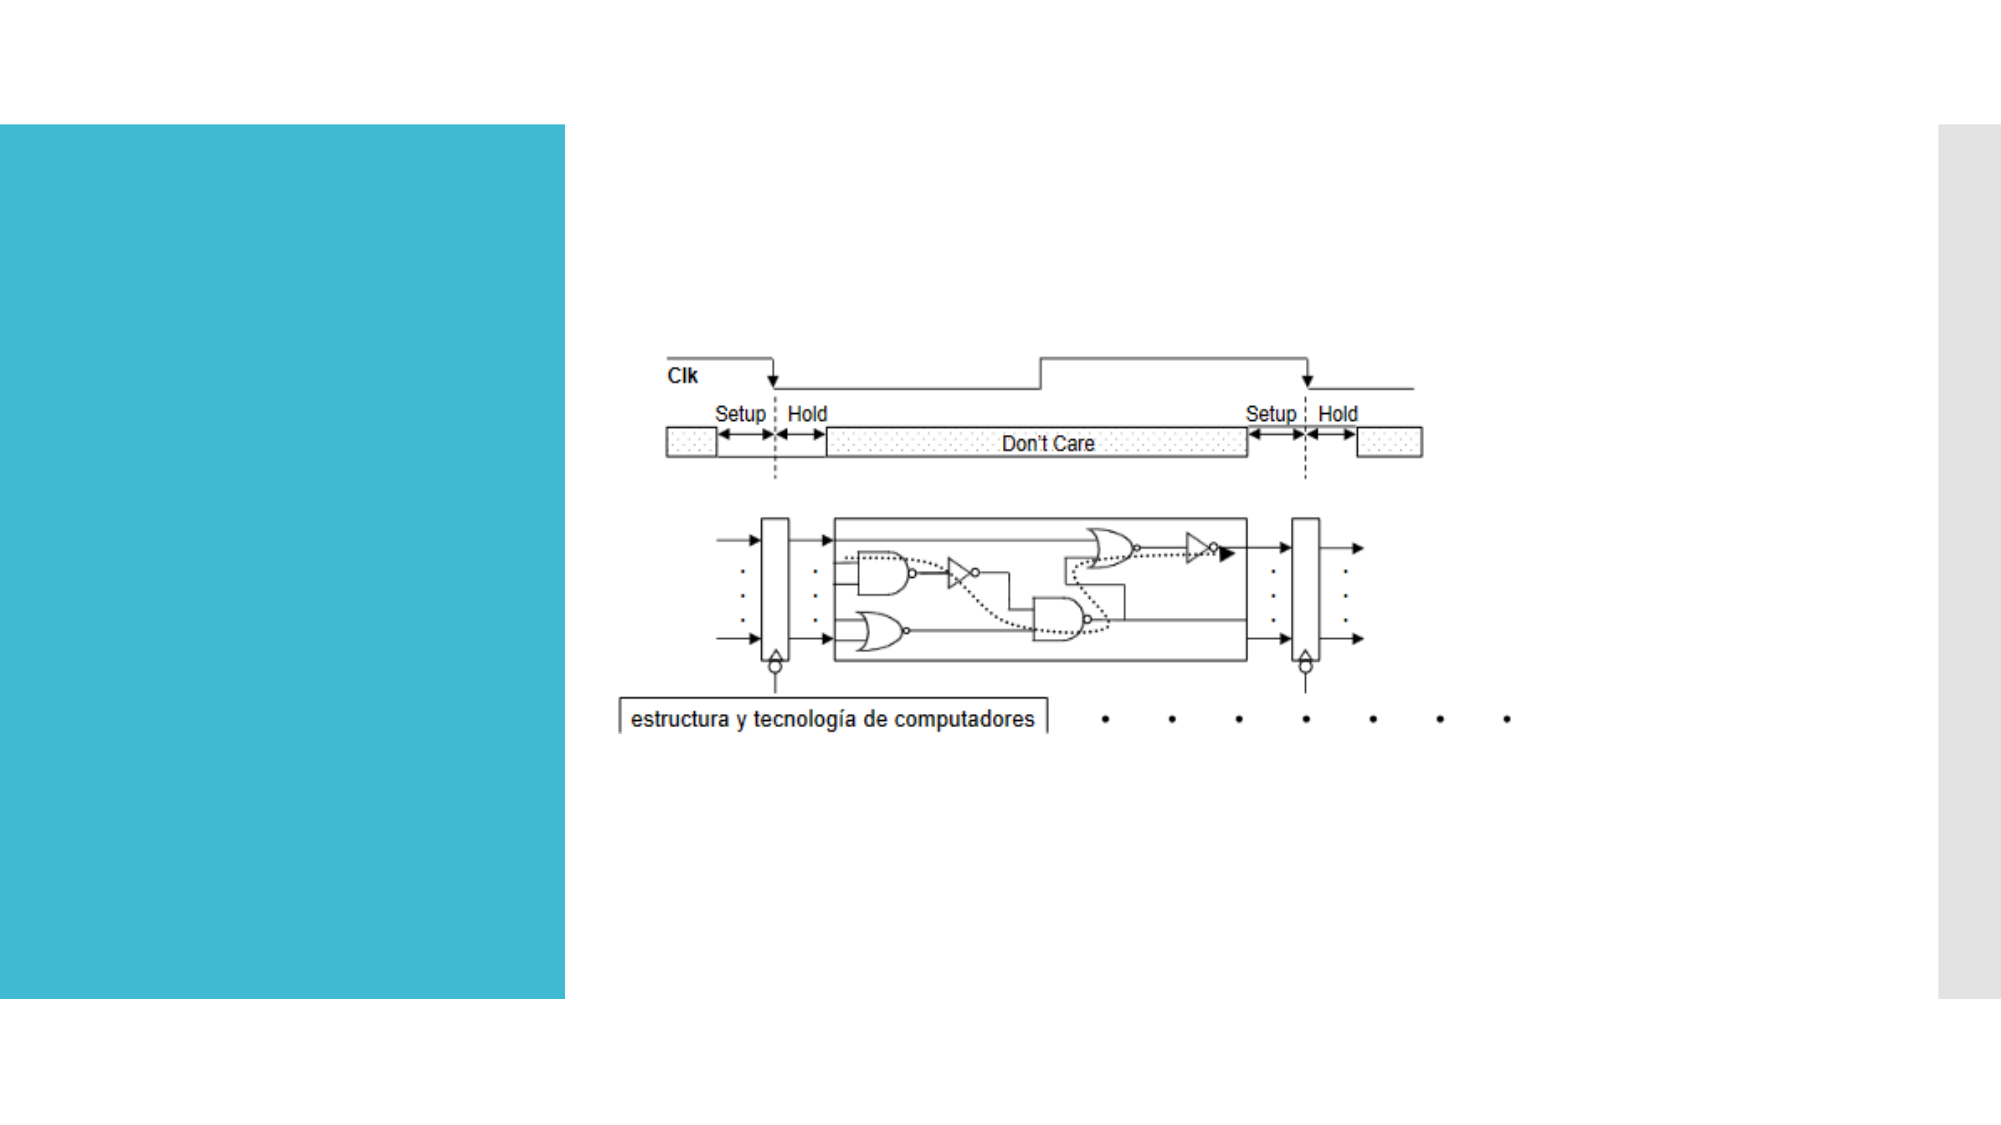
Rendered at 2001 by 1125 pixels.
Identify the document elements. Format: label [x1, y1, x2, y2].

list [607, 345, 1536, 734]
